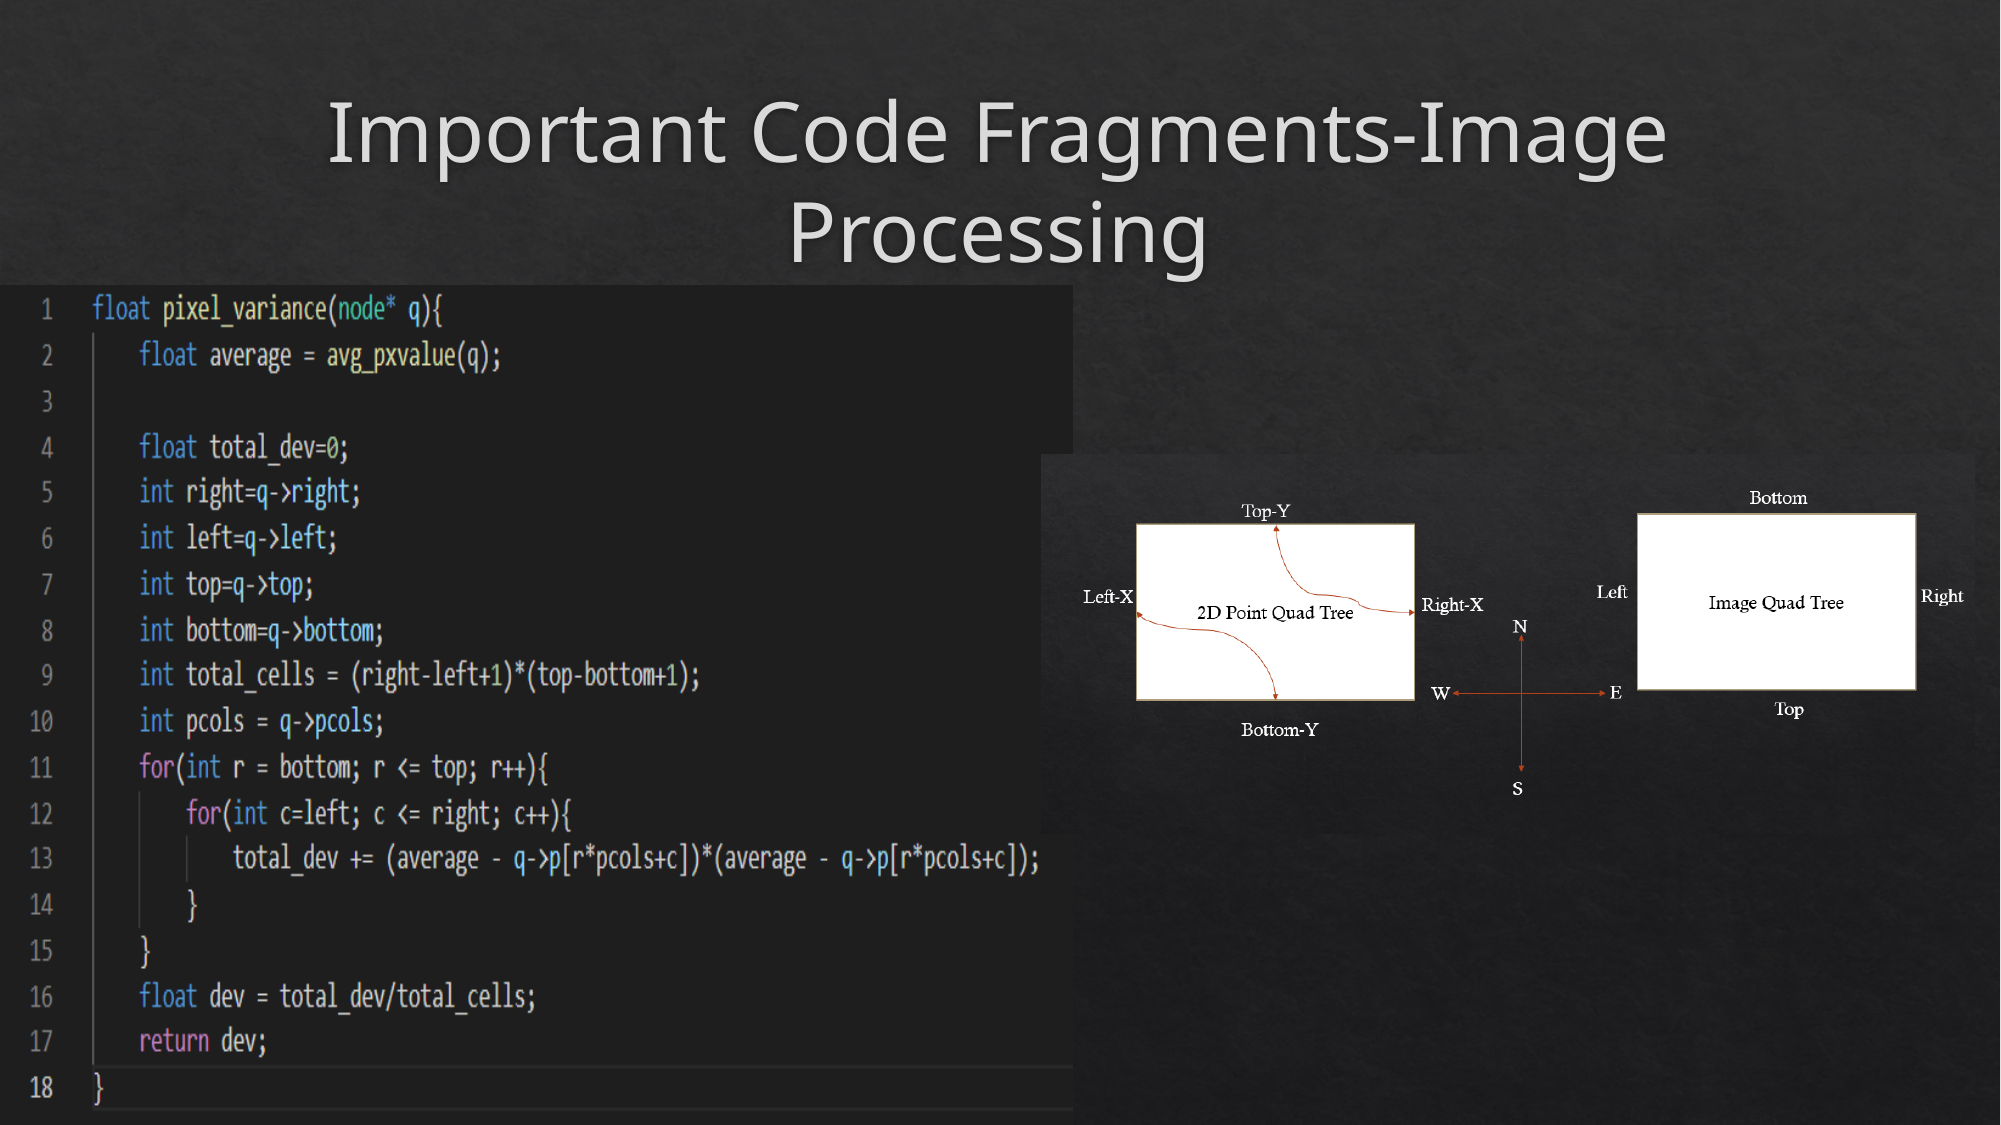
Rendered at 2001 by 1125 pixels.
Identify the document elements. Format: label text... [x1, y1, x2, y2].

picture [0, 285, 1975, 1125]
title Important Code Fragments-Image Processing [149, 99, 1849, 260]
